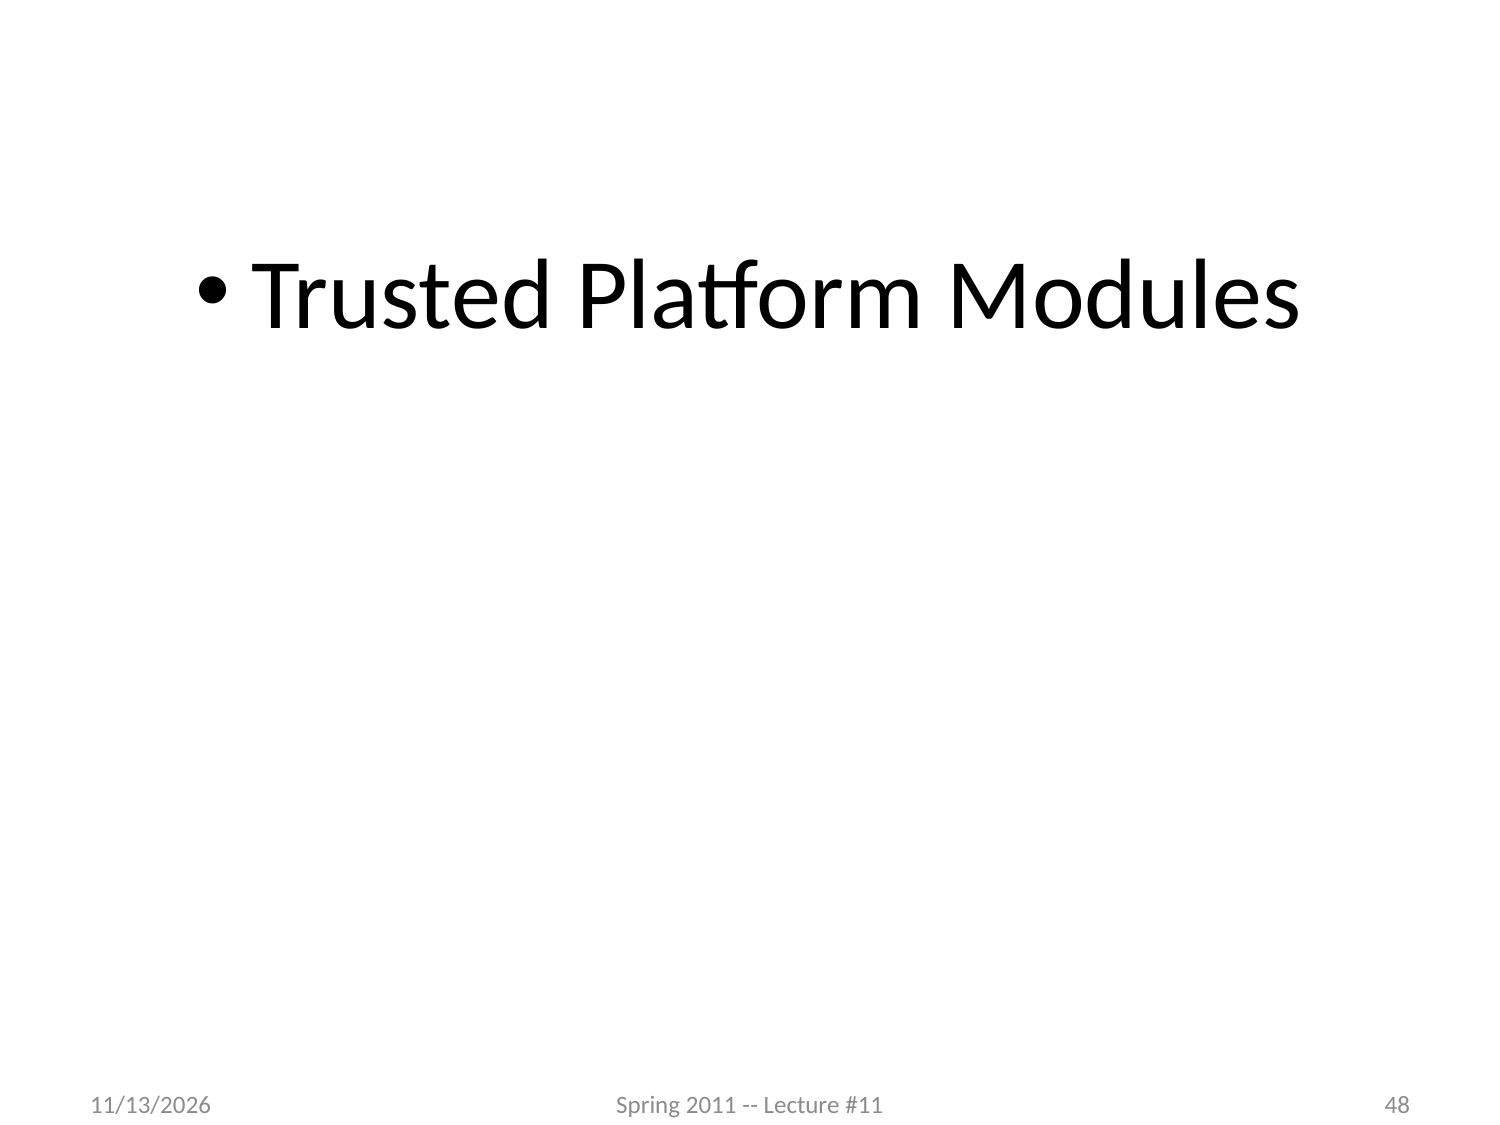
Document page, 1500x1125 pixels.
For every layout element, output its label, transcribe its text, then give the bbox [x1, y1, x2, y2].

footer Spring 2011 -- Lecture #11 [512, 1073, 988, 1125]
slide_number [75, 1073, 425, 1125]
list Trusted Platform Modules [37, 221, 1460, 1067]
slide_number 48 [1074, 1073, 1425, 1125]
